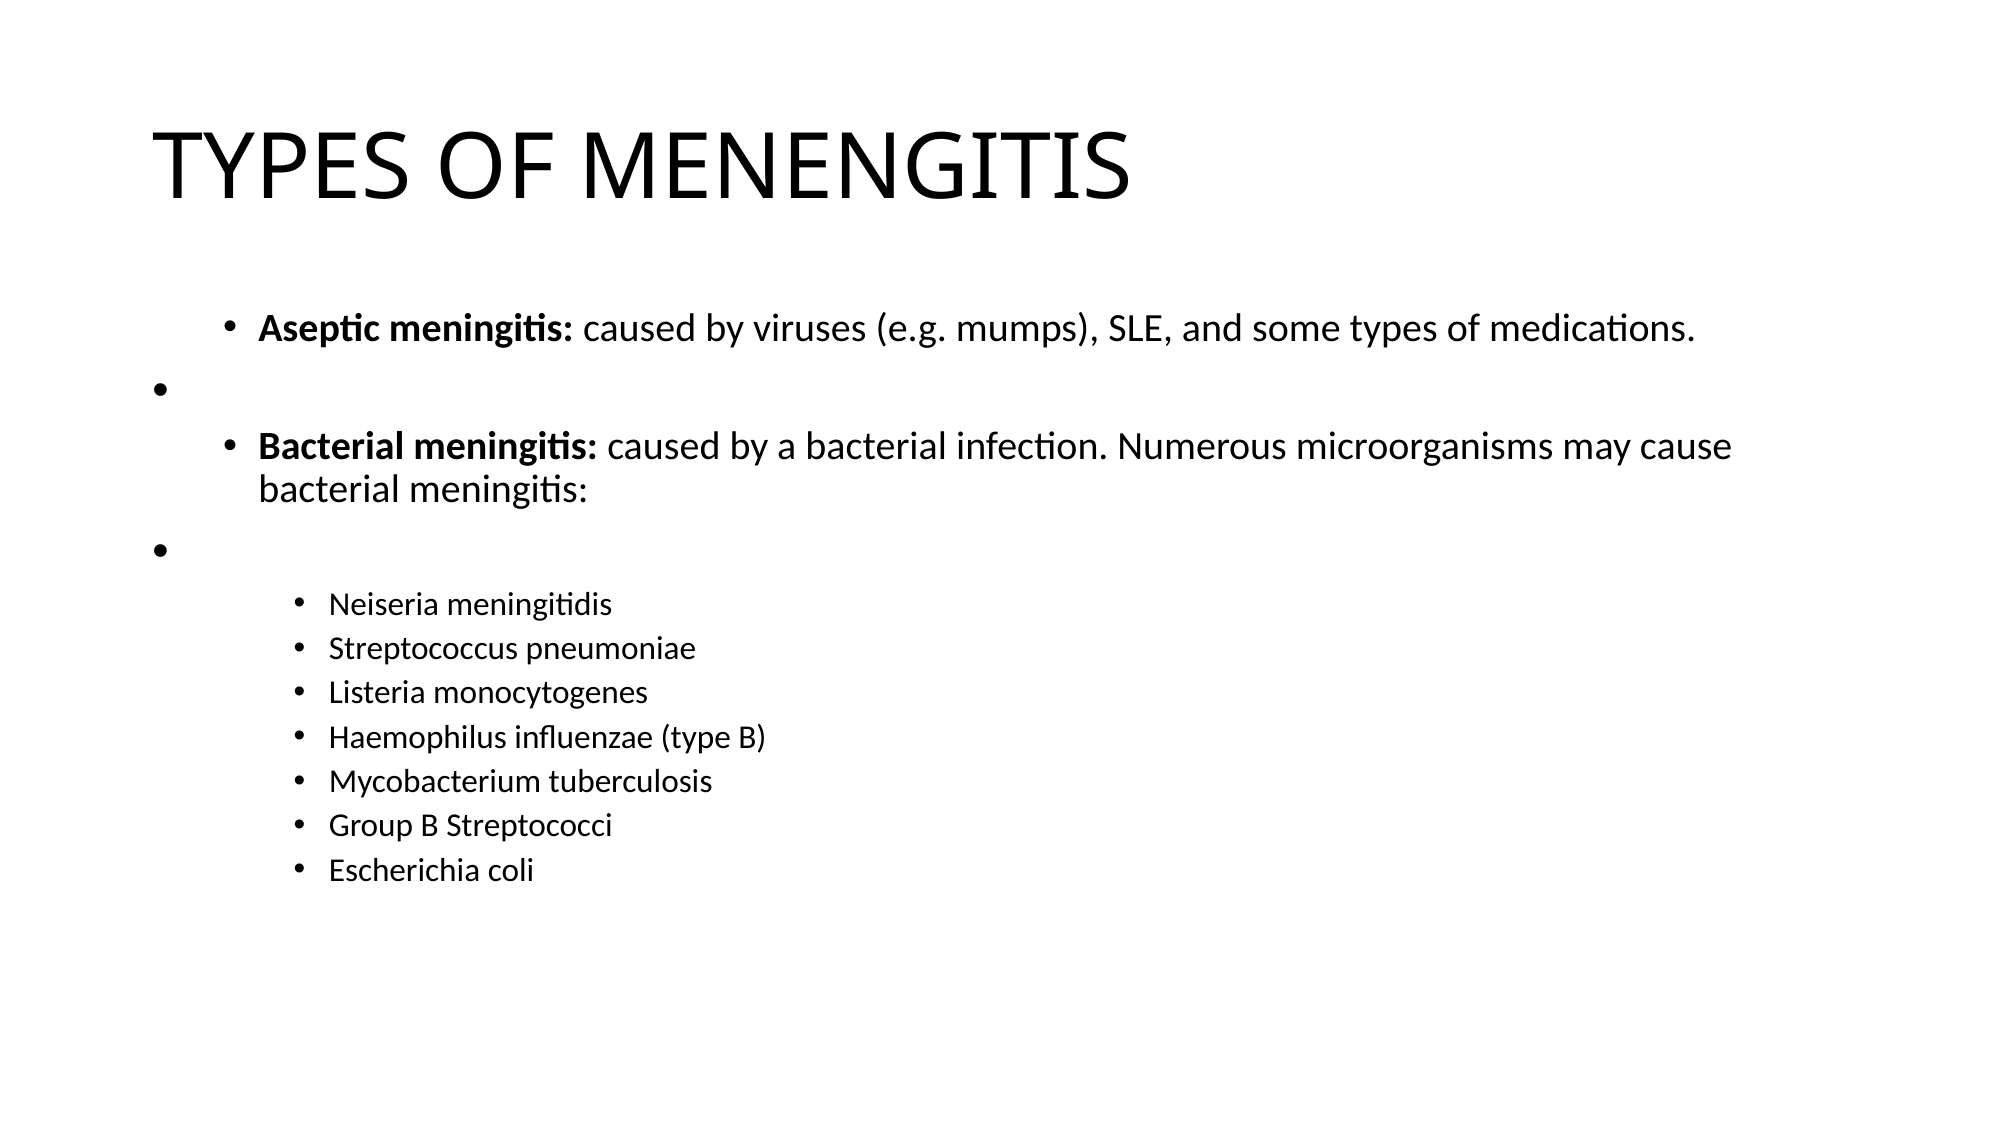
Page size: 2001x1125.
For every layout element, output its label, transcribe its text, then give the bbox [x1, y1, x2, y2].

title TYPES OF MENENGITIS [137, 59, 1863, 278]
list Aseptic meningitis: caused by viruses (e.g. mumps), SLE, and some types of medications. Bacterial meningitis: caused by a bacterial infection. Numerous microorganisms may cause bacterial meningitis: Neiseria meningitidis Streptococcus pneumoniae Listeria monocytogenes Haemophilus influenzae (type B) Mycobacterium tuberculosis Group B Streptococci Escherichia coli [137, 299, 1863, 1014]
